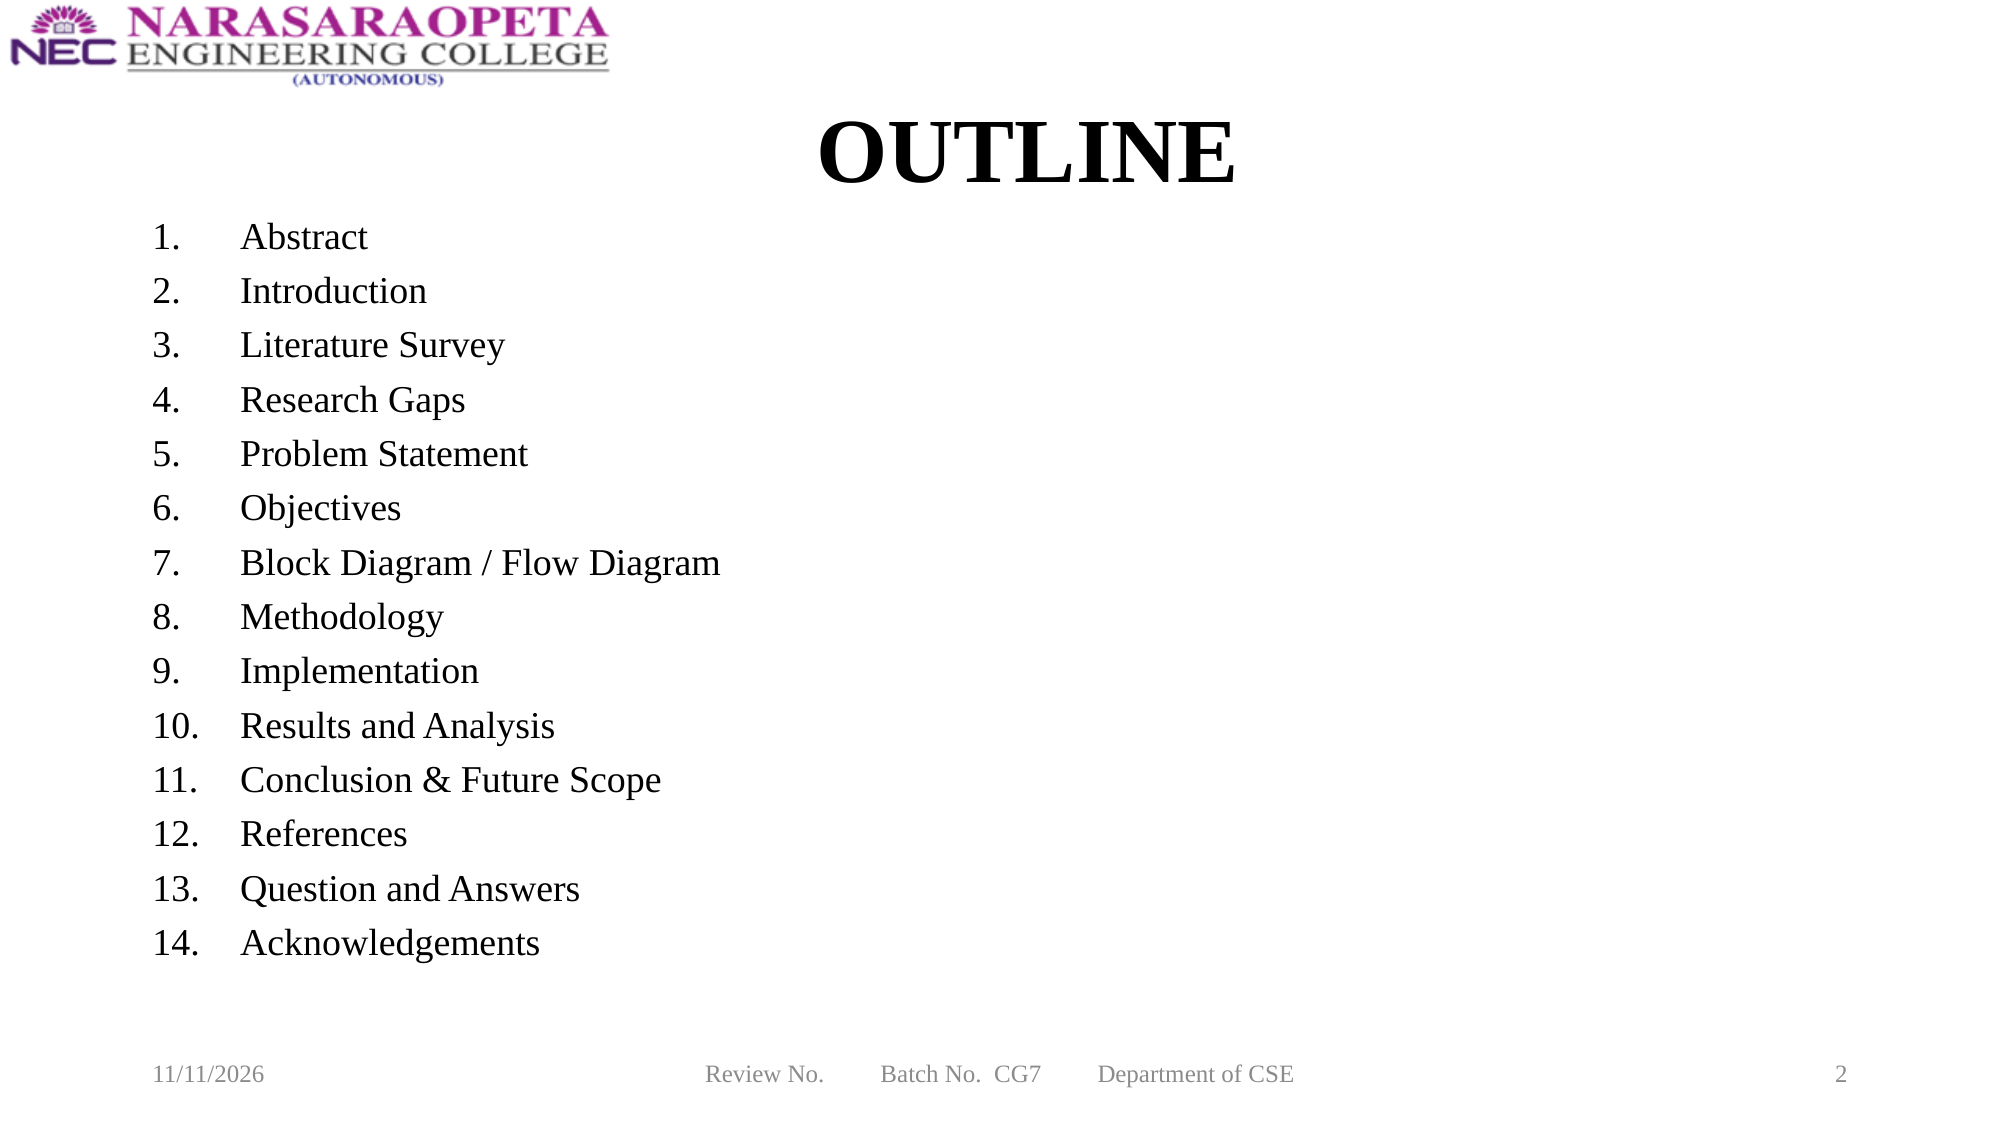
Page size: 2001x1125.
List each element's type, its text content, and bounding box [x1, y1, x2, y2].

slide_number 2 [1412, 1042, 1863, 1103]
picture [0, 0, 1280, 719]
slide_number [137, 1042, 588, 1103]
footer Review No. Batch No. CG7 Department of CSE [662, 1042, 1338, 1103]
title OUTLINE [193, 59, 1863, 208]
list Abstract Introduction Literature Survey Research Gaps Problem Statement Objectives Block Diagram / Flow Diagram Methodology Implementation Results and Analysis Conclusion & Future Scope References Question and Answers Acknowledgements [137, 208, 1863, 978]
